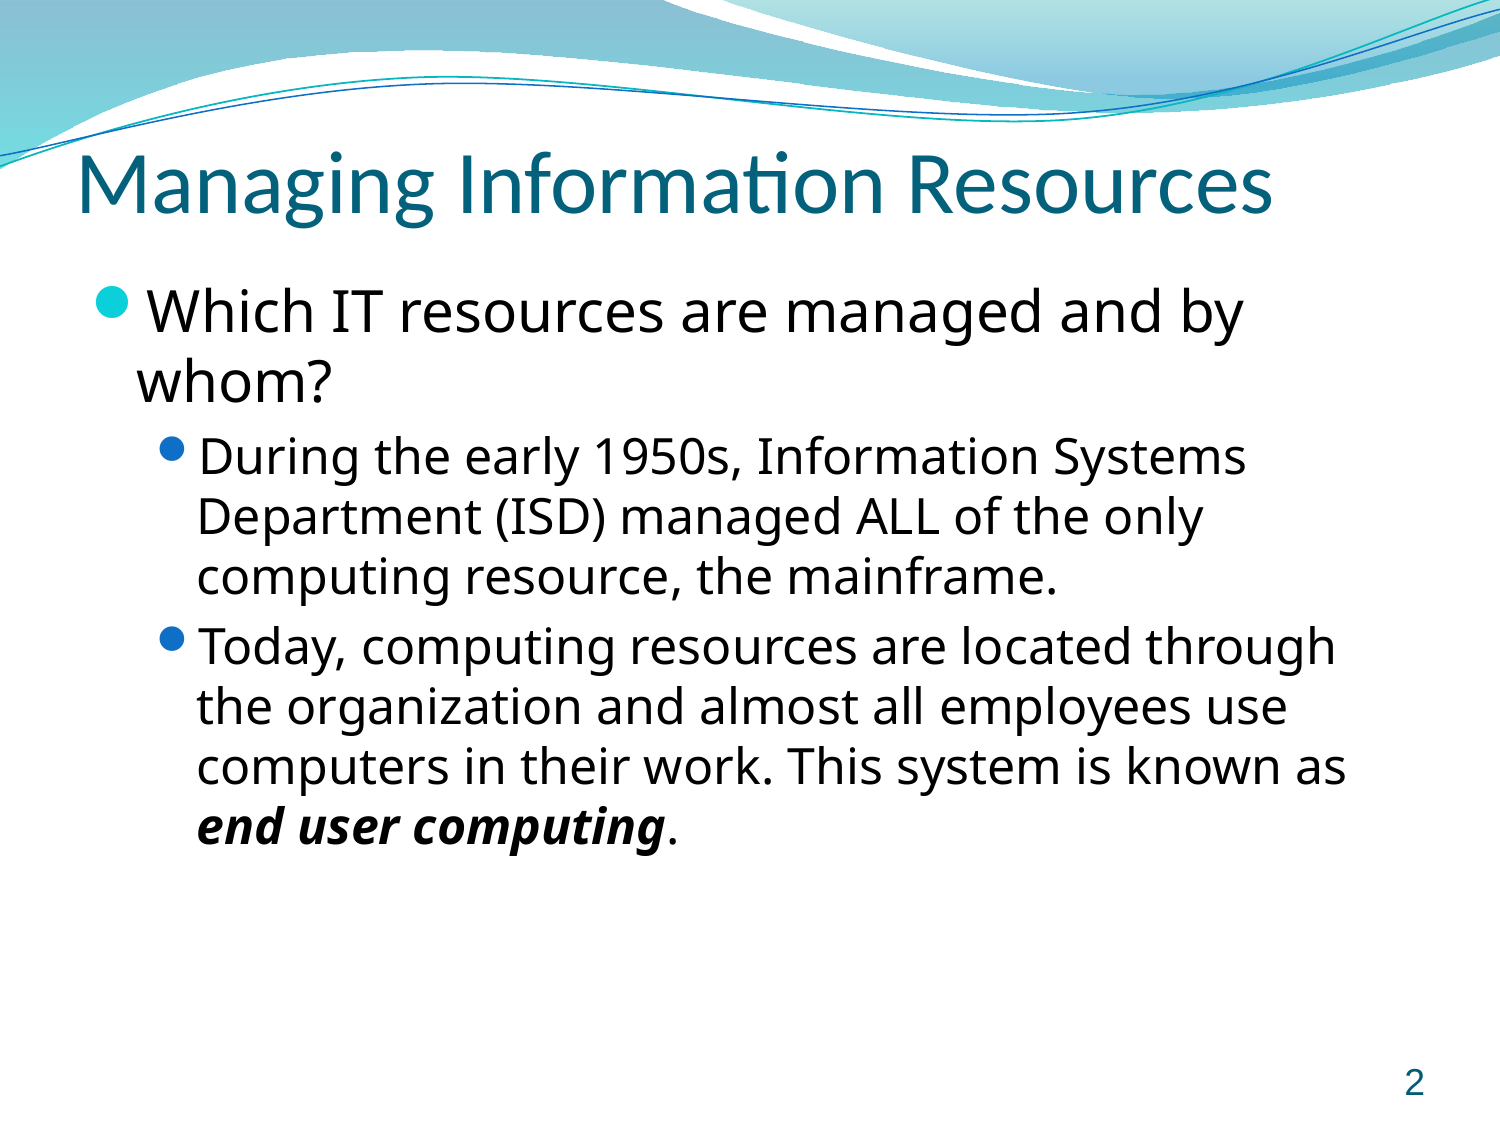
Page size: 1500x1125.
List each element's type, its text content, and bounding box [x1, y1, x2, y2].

slide_number 2 [1299, 1042, 1425, 1103]
list Which IT resources are managed and by whom? During the early 1950s, Information Systems Department (ISD) managed ALL of the only computing resource, the mainframe. Today, computing resources are located through the organization and almost all employees use computers in their work. This system is known as end user computing. [76, 267, 1427, 1035]
title Managing Information Resources [75, 115, 1425, 232]
